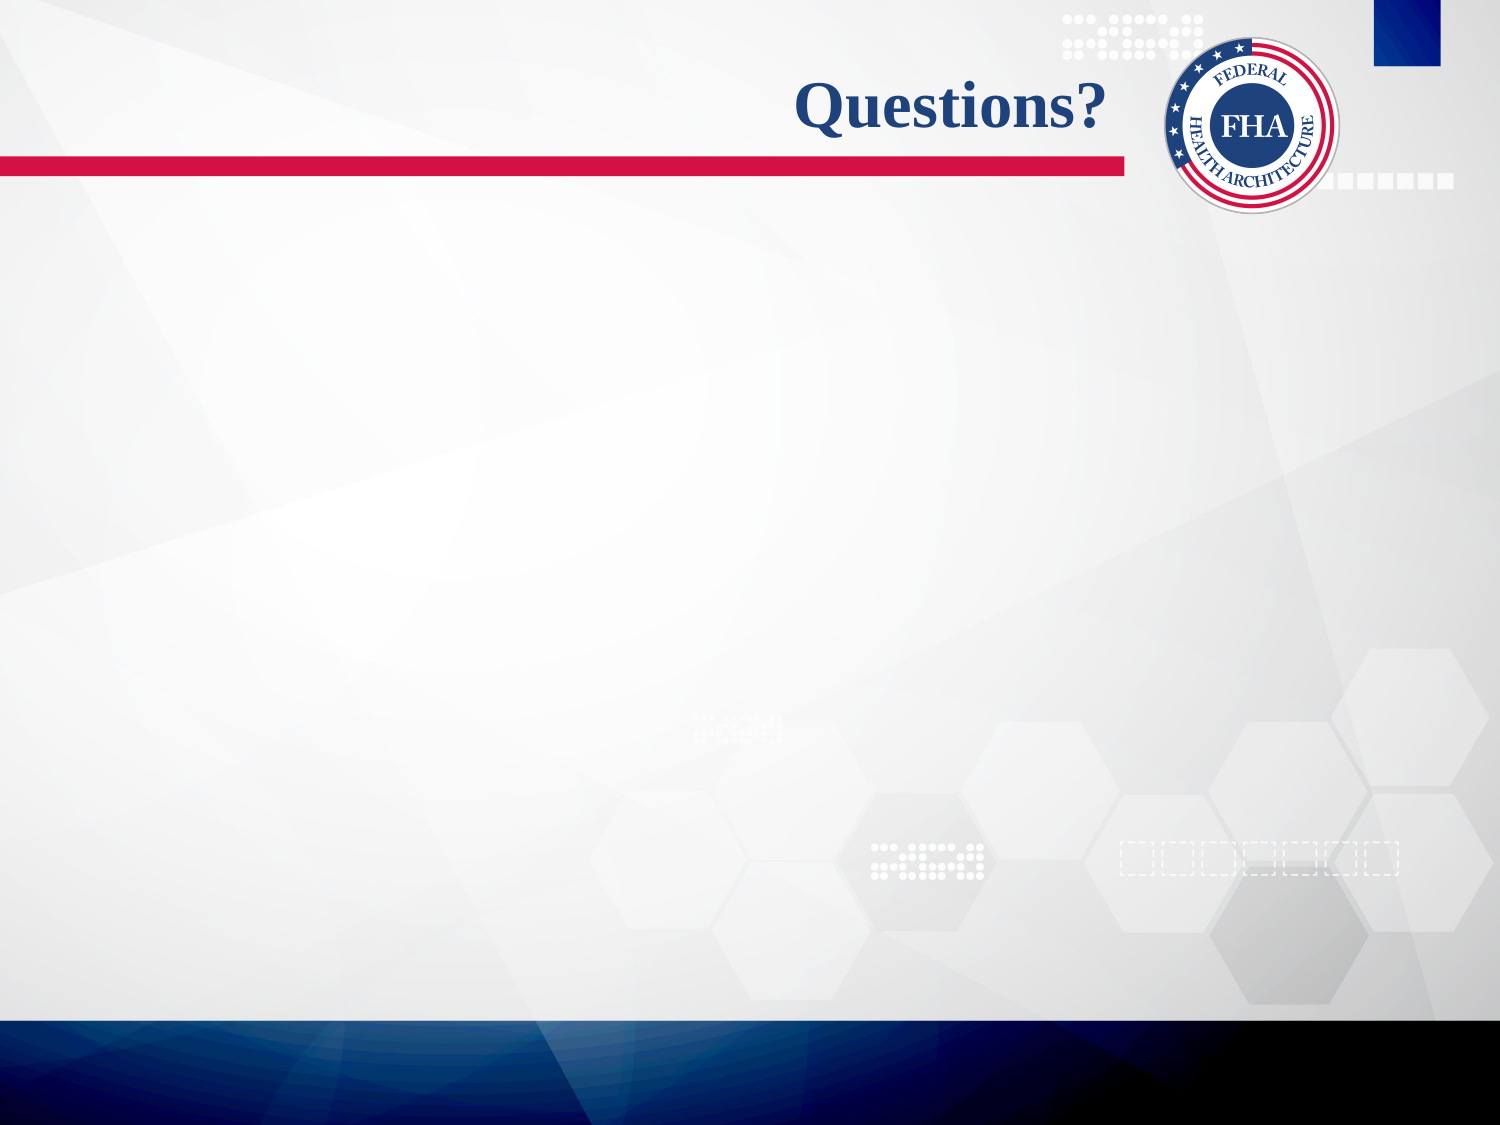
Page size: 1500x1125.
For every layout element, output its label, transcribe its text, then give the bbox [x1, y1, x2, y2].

picture [0, 0, 1500, 1125]
title Questions? [75, 45, 1125, 157]
